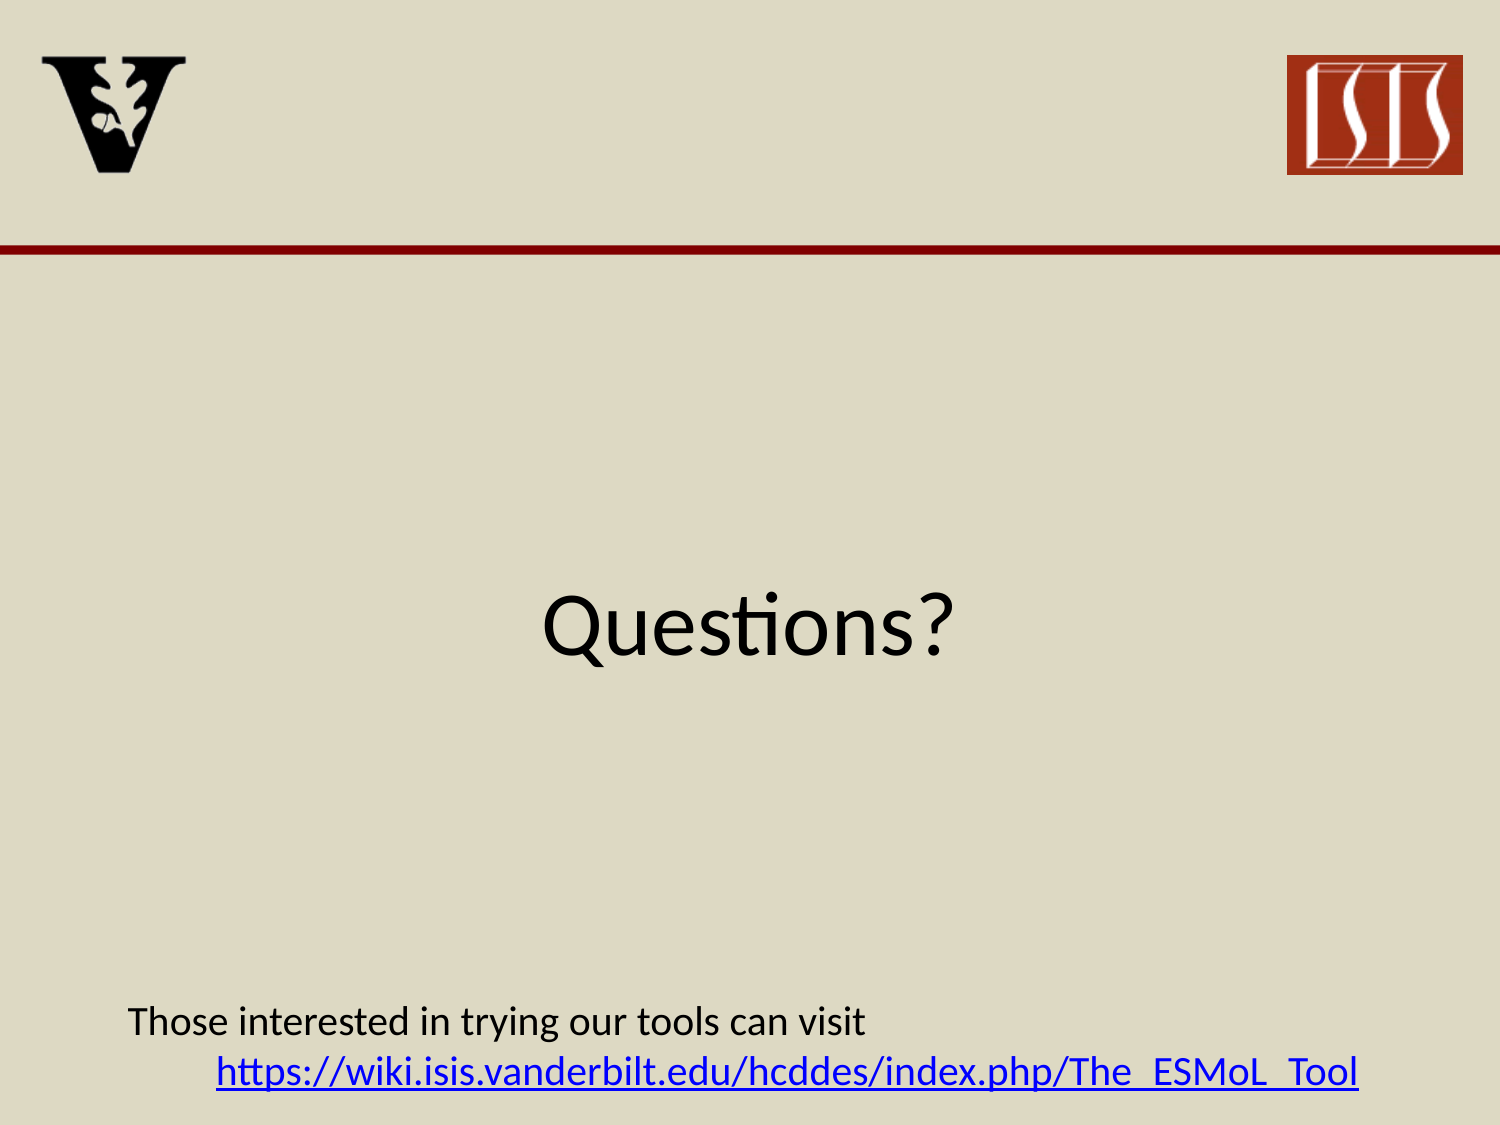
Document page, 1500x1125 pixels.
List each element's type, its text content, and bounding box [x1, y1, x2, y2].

picture [1287, 55, 1463, 175]
text_box Those interested in trying our tools can visit https://wiki.isis.vanderbilt.edu/hcddes/index.php/The_ESMoL_Tool [112, 975, 1463, 1125]
picture [40, 55, 188, 175]
title Questions? [75, 525, 1425, 713]
